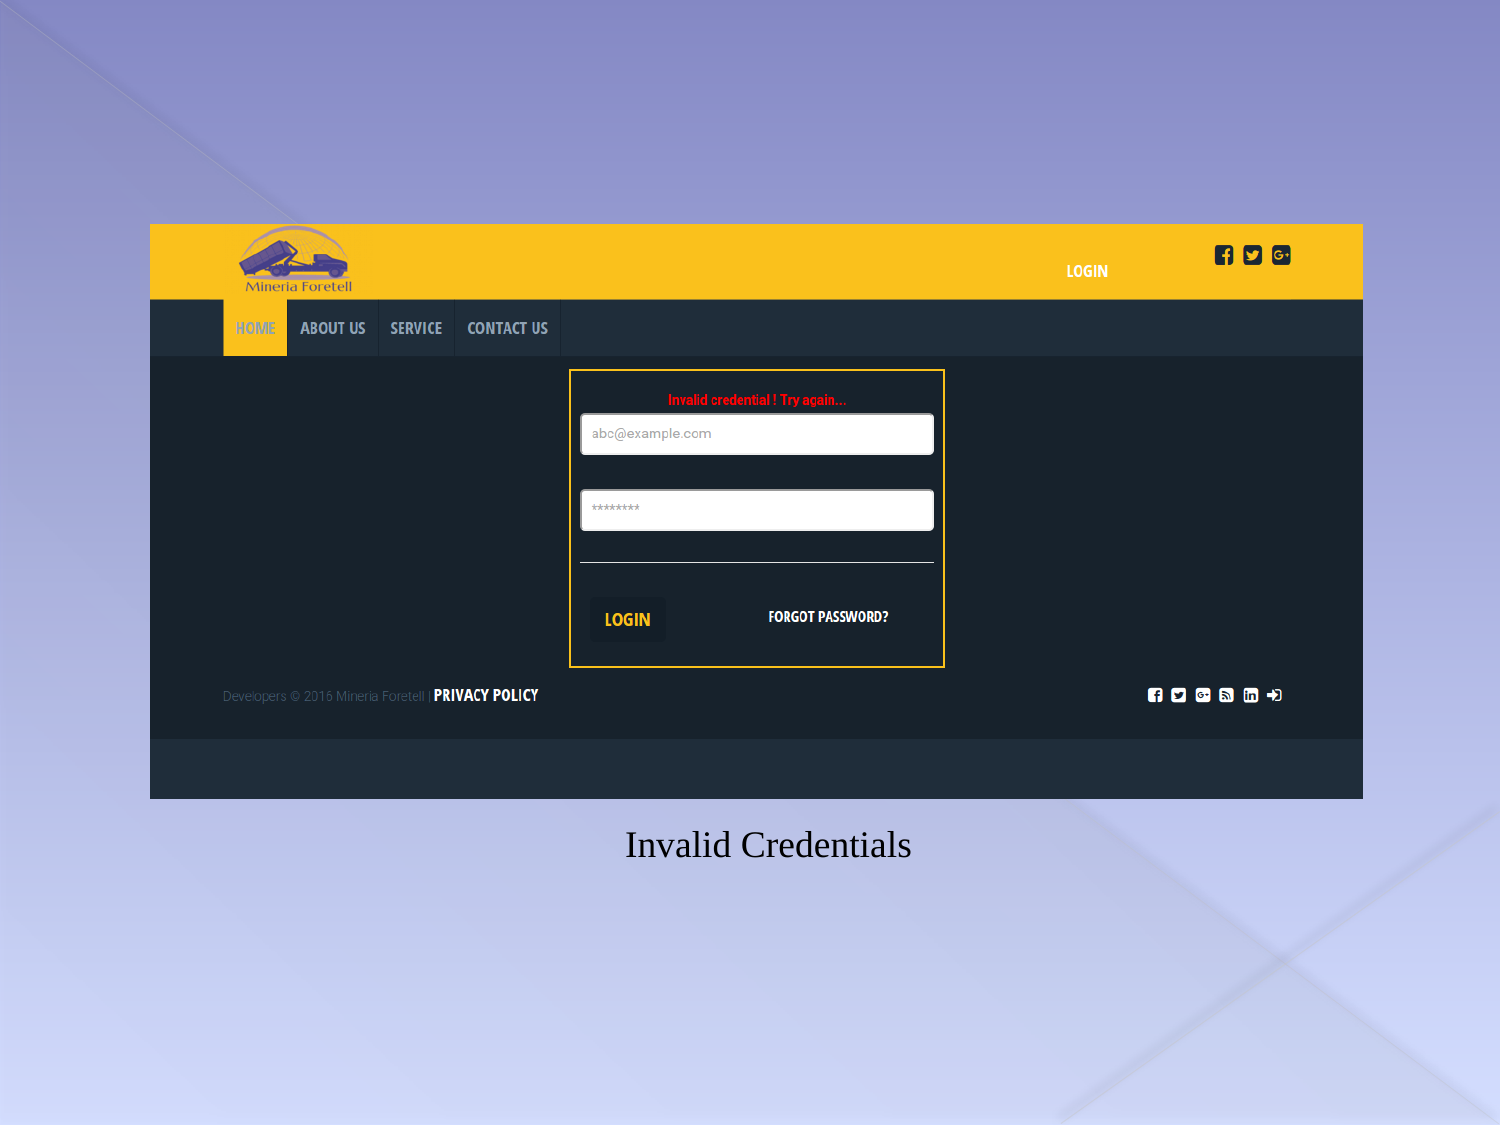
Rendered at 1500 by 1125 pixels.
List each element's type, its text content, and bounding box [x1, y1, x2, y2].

picture [149, 224, 1363, 800]
text_box Invalid Credentials [562, 812, 975, 873]
